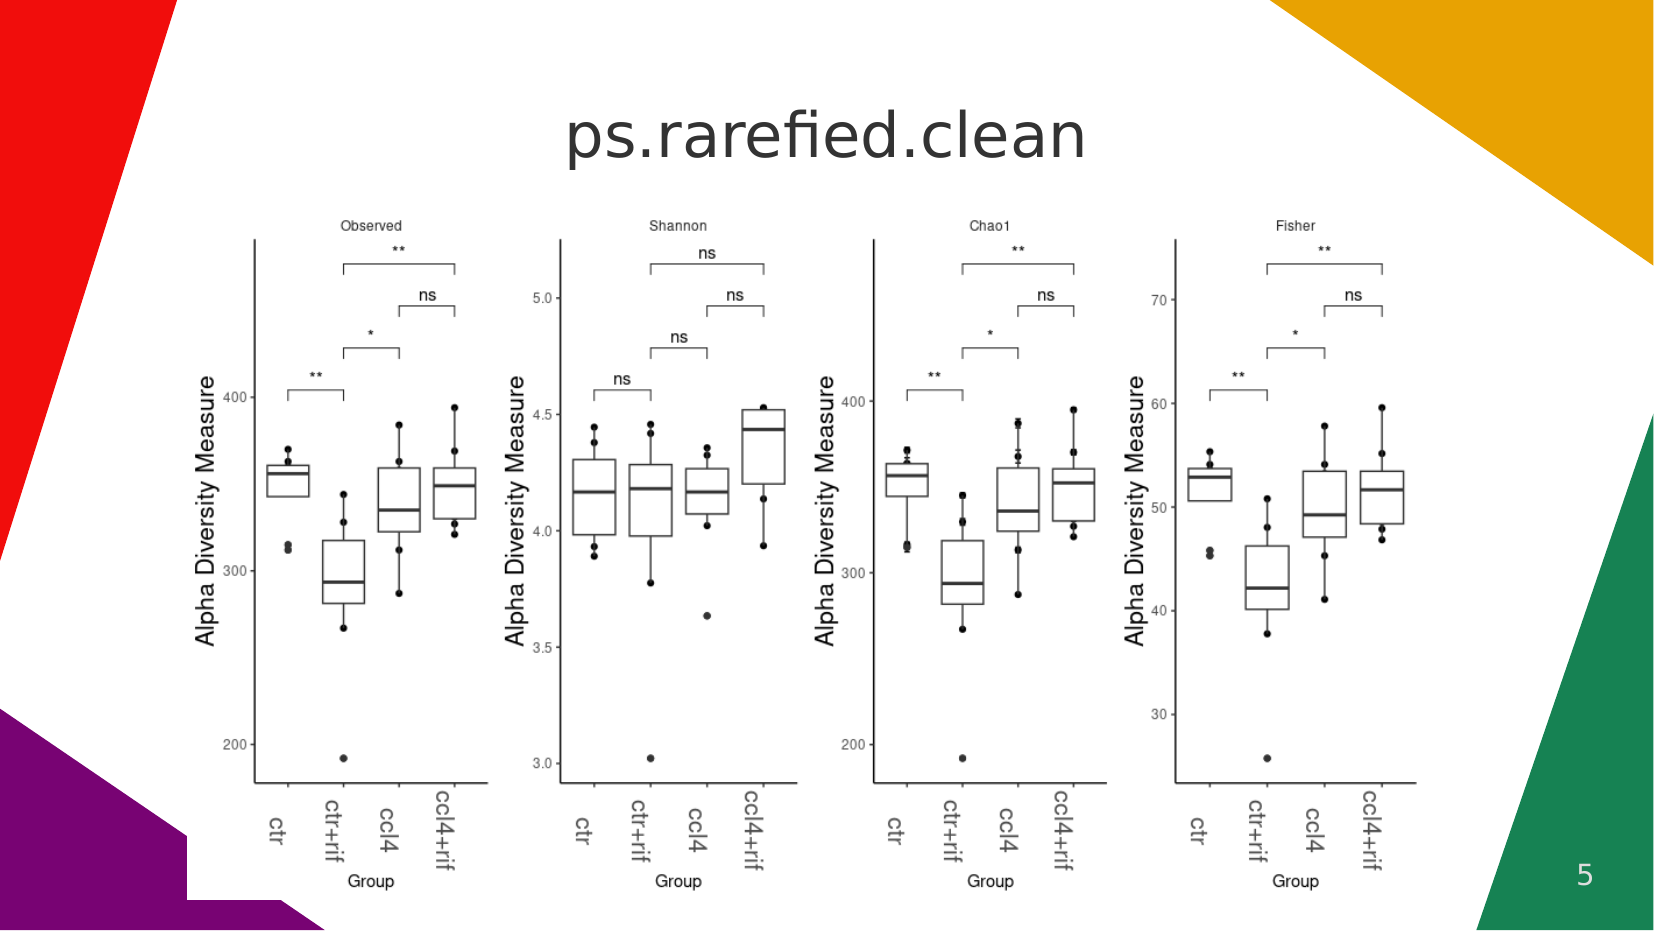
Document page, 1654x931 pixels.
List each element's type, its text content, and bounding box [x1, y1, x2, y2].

title ps.rarefied.clean [118, 59, 1536, 207]
slide_number 5 [1210, 856, 1595, 916]
picture [187, 204, 1426, 901]
